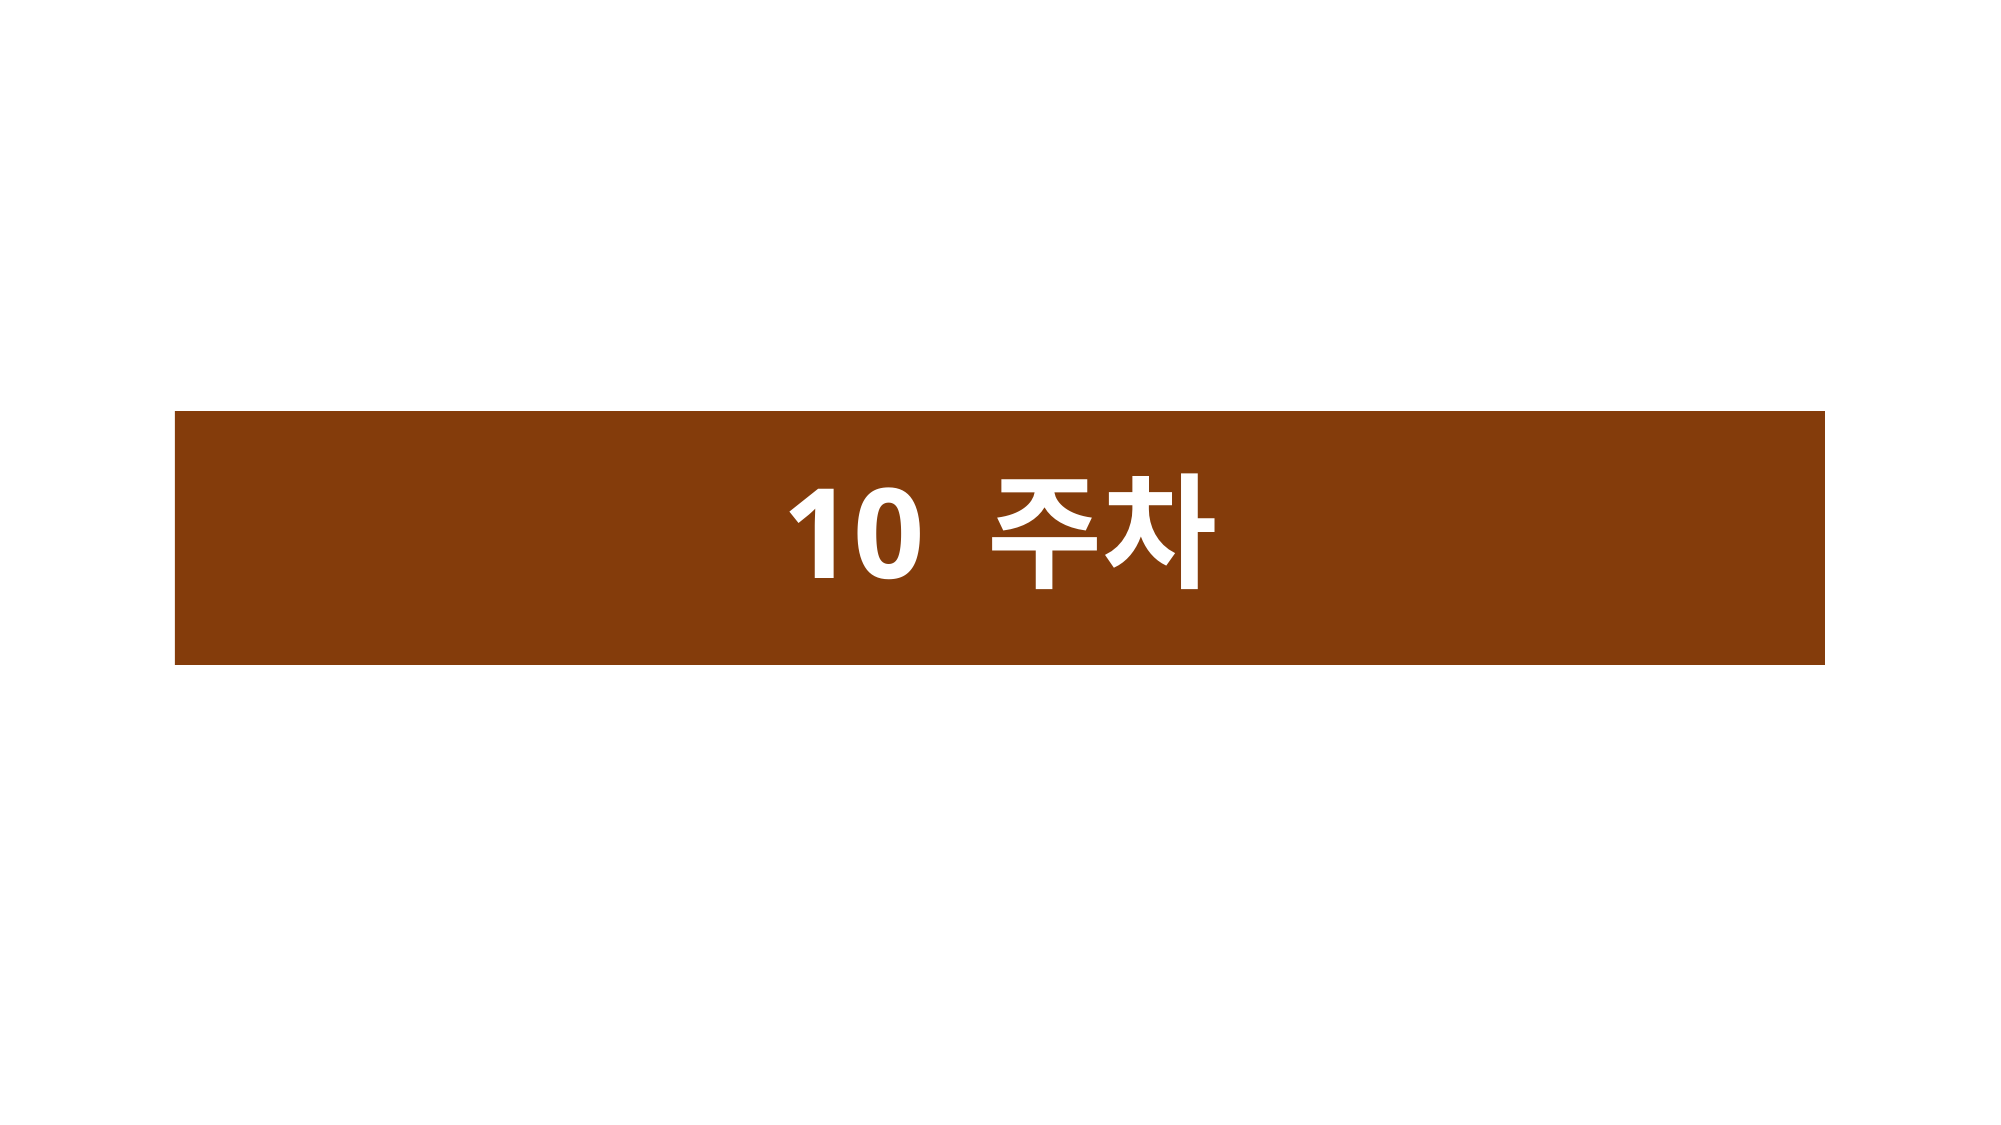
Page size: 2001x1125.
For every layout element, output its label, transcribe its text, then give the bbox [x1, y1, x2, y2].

title 10 주차 [174, 411, 1825, 665]
